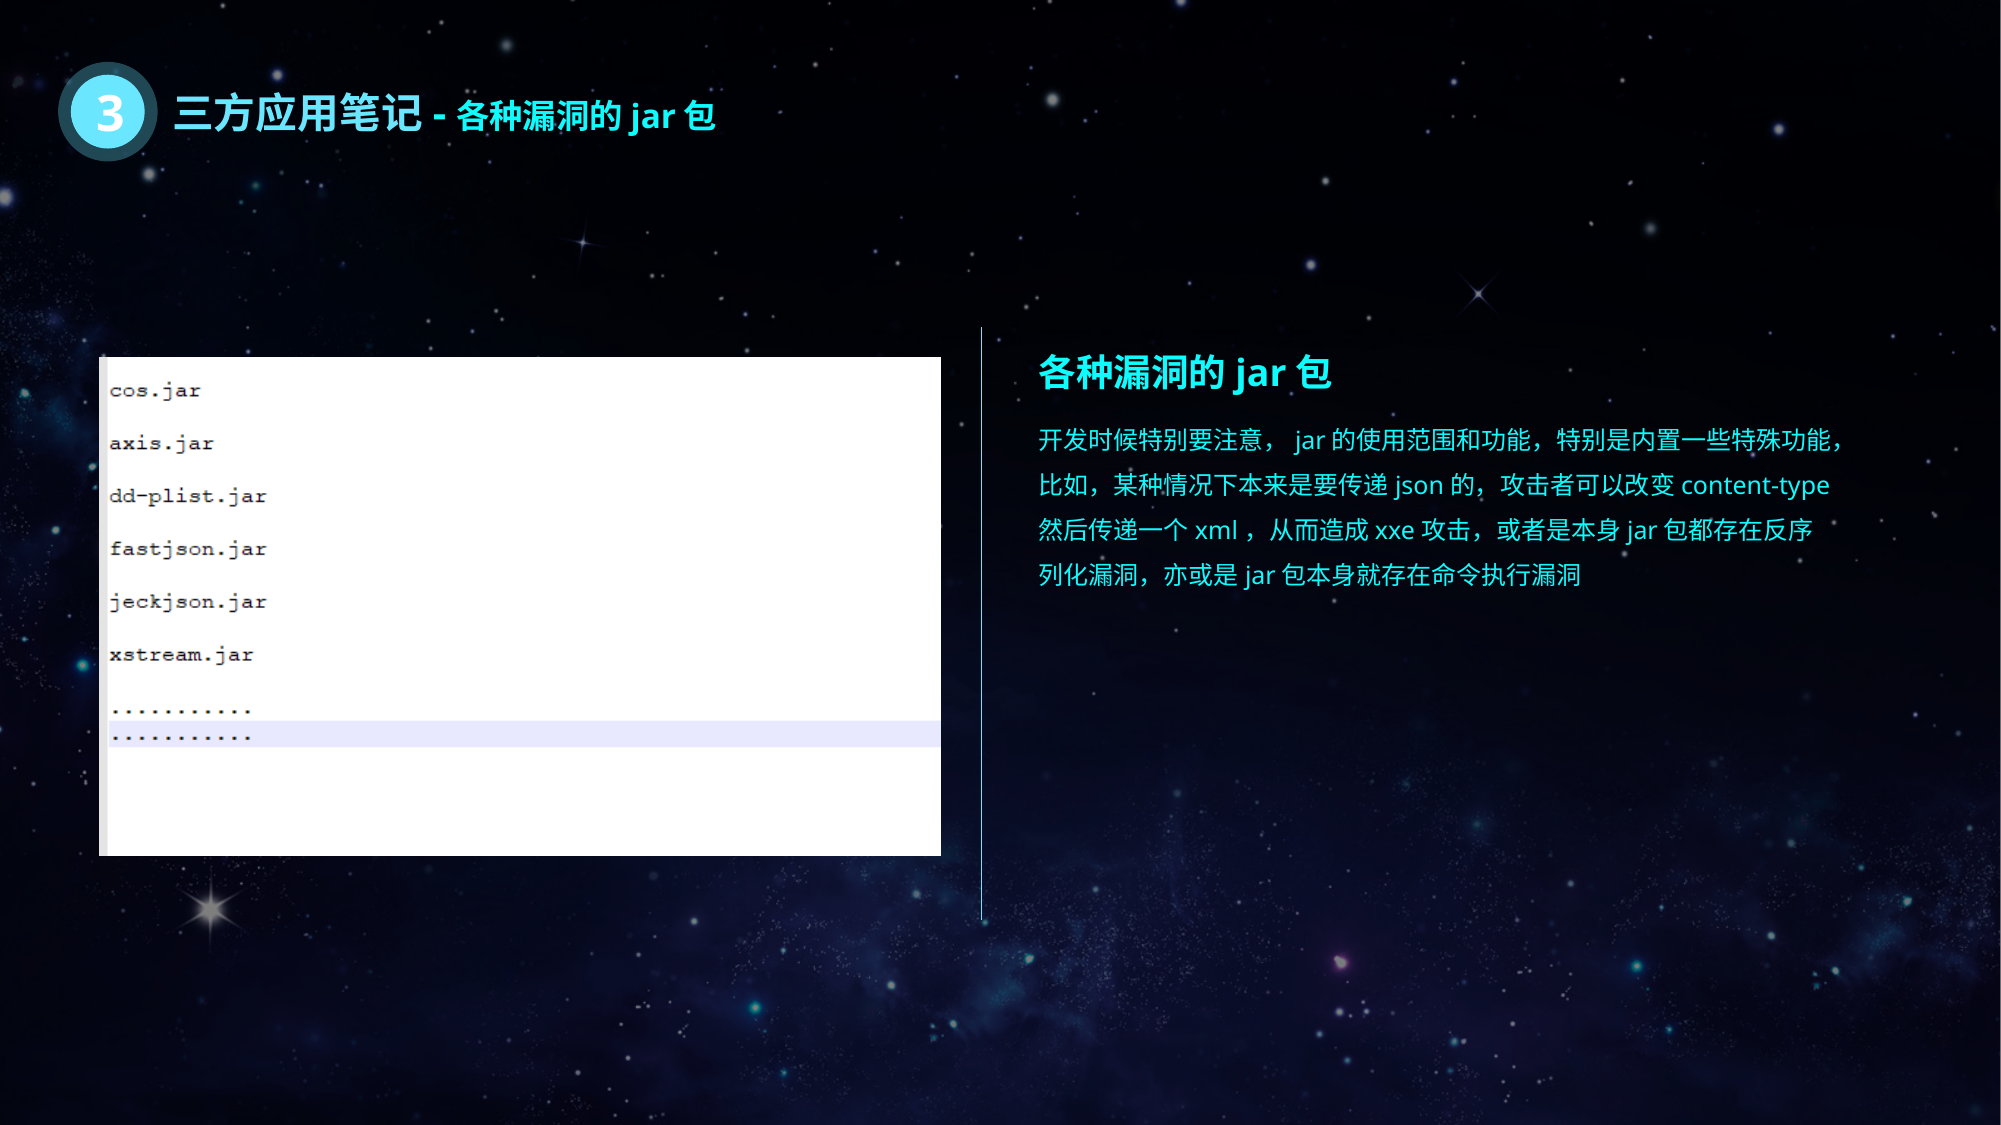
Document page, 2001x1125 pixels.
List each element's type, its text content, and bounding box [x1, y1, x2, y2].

text_box 三方应用笔记-各种漏洞的jar包 [158, 78, 1017, 144]
text_box 各种漏洞的jar包 [1024, 341, 1417, 402]
picture [0, 0, 2001, 1125]
text_box 开发时候特别要注意，jar的使用范围和功能，特别是内置一些特殊功能，比如，某种情况下本来是要传递json的，攻击者可以改变content-type然后传递一个xml，从而造成xxe攻击，或者是本身jar包都存在反序列化漏洞，亦或是jar包本身就存在命令执行漏洞 [1024, 402, 1853, 597]
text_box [58, 61, 158, 162]
